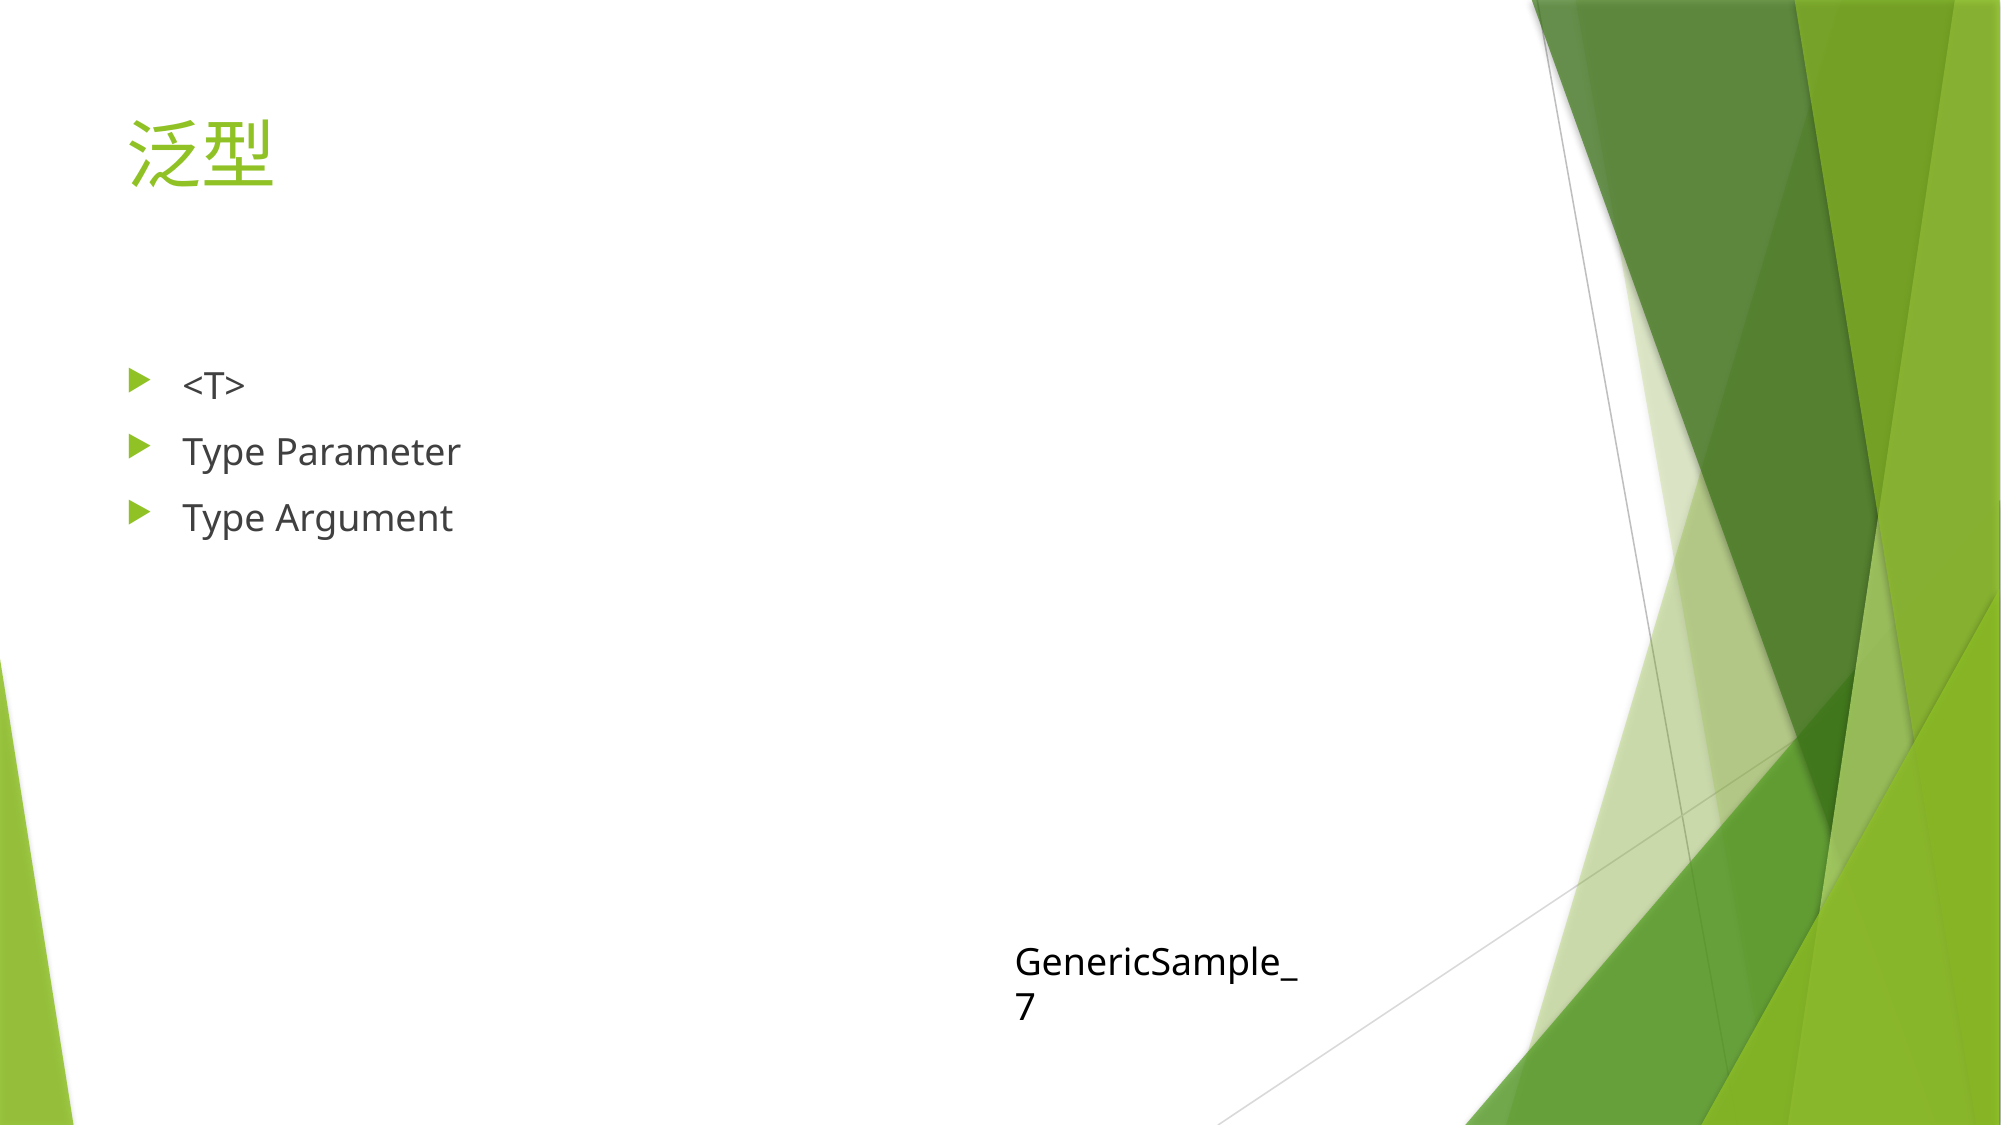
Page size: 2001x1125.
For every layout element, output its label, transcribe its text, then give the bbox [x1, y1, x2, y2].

text_box GenericSample_7 [999, 930, 1329, 1036]
list <T> Type Parameter Type Argument [111, 354, 1522, 992]
title 泛型 [111, 99, 1522, 317]
